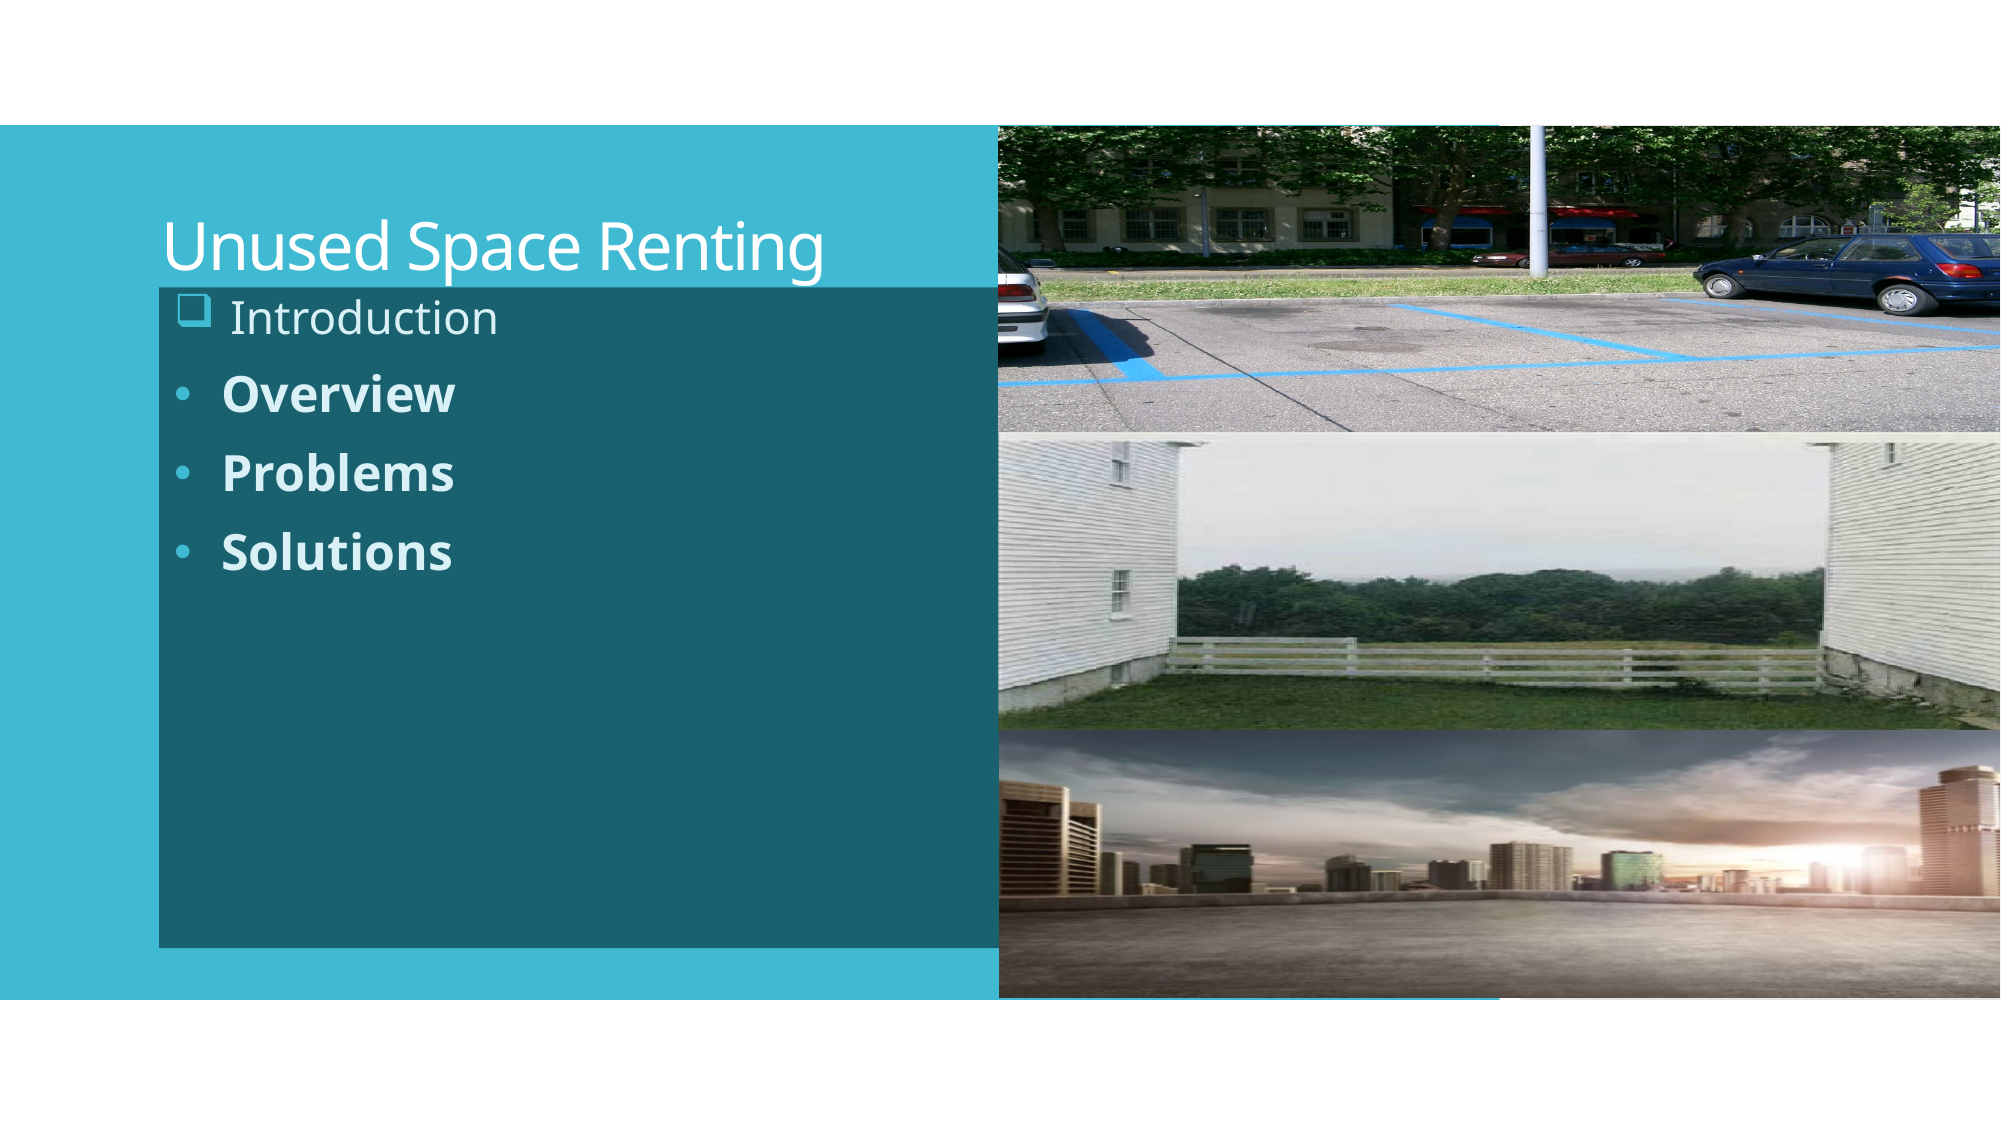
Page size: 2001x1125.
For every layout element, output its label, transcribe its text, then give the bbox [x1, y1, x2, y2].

subtitle Introduction Overview Problems Solutions [159, 287, 999, 949]
title Unused Space Renting [146, 203, 998, 293]
picture [998, 126, 2000, 999]
